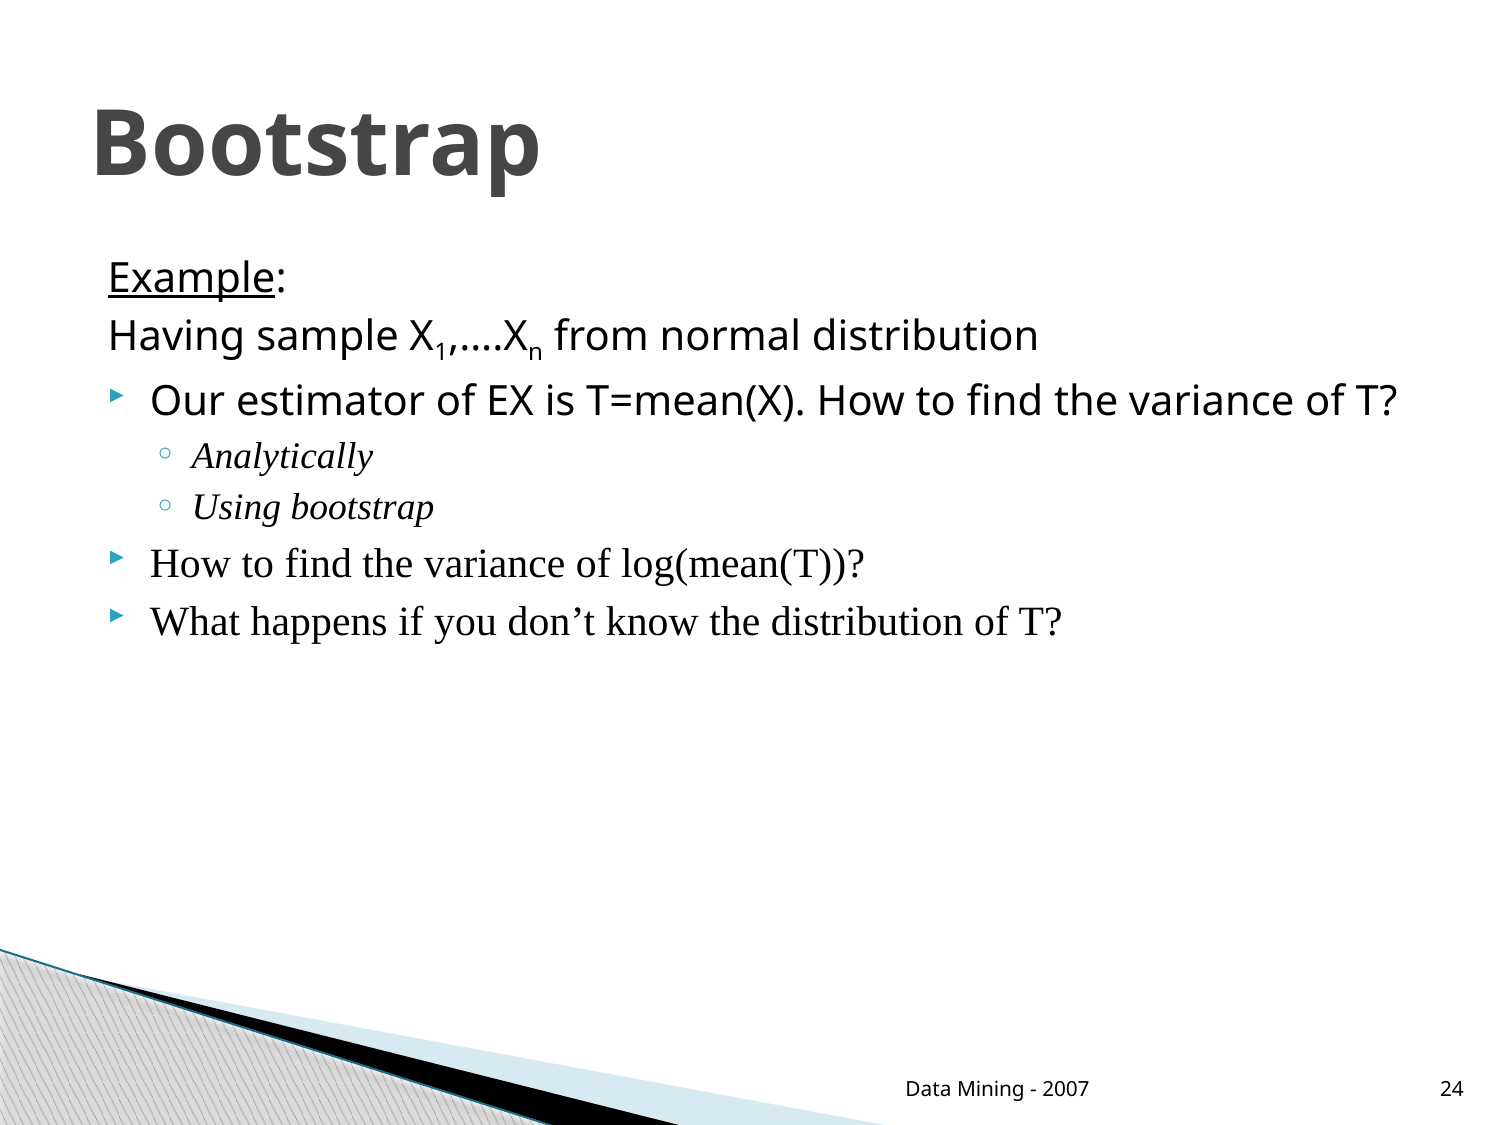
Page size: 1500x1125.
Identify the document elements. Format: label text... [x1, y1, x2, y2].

footer Data Mining - 2007 [718, 1051, 1105, 1112]
list Example: Having sample X1,….Xn from normal distribution Our estimator of EX is T=mean(X). How to find the variance of T? Analytically Using bootstrap How to find the variance of log(mean(T))? What happens if you don’t know the distribution of T? [75, 243, 1425, 986]
title Bootstrap [75, 45, 1425, 233]
slide_number 24 [1418, 1051, 1479, 1112]
